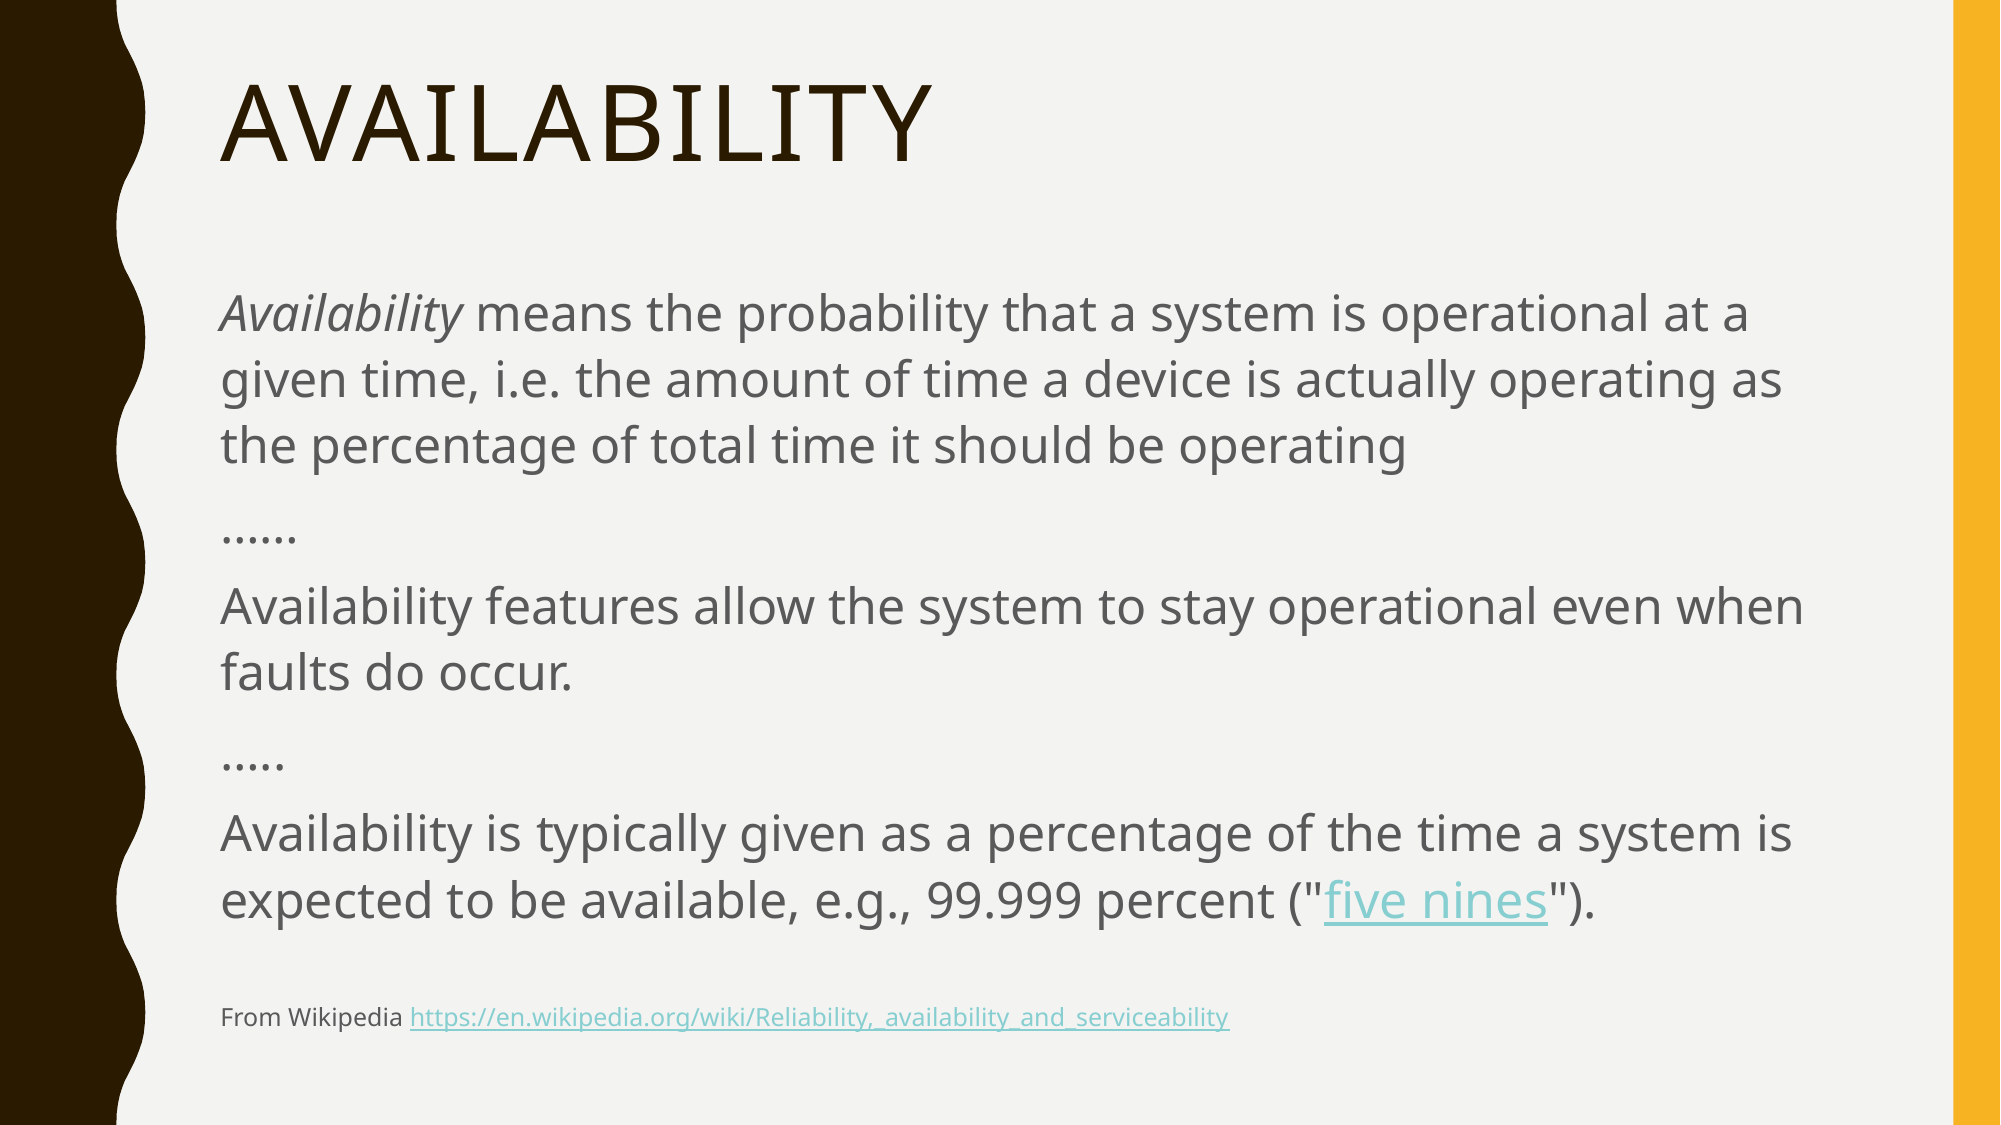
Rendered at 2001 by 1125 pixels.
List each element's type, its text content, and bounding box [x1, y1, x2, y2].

title Availability [205, 62, 1875, 267]
list Availability means the probability that a system is operational at a given time, i.e. the amount of time a device is actually operating as the percentage of total time it should be operating …… Availability features allow the system to stay operational even when faults do occur. ….. Availability is typically given as a percentage of the time a system is expected to be available, e.g., 99.999 percent ("five nines"). From Wikipedia https://en.wikipedia.org/wiki/Reliability,_availability_and_serviceability [205, 267, 1875, 906]
